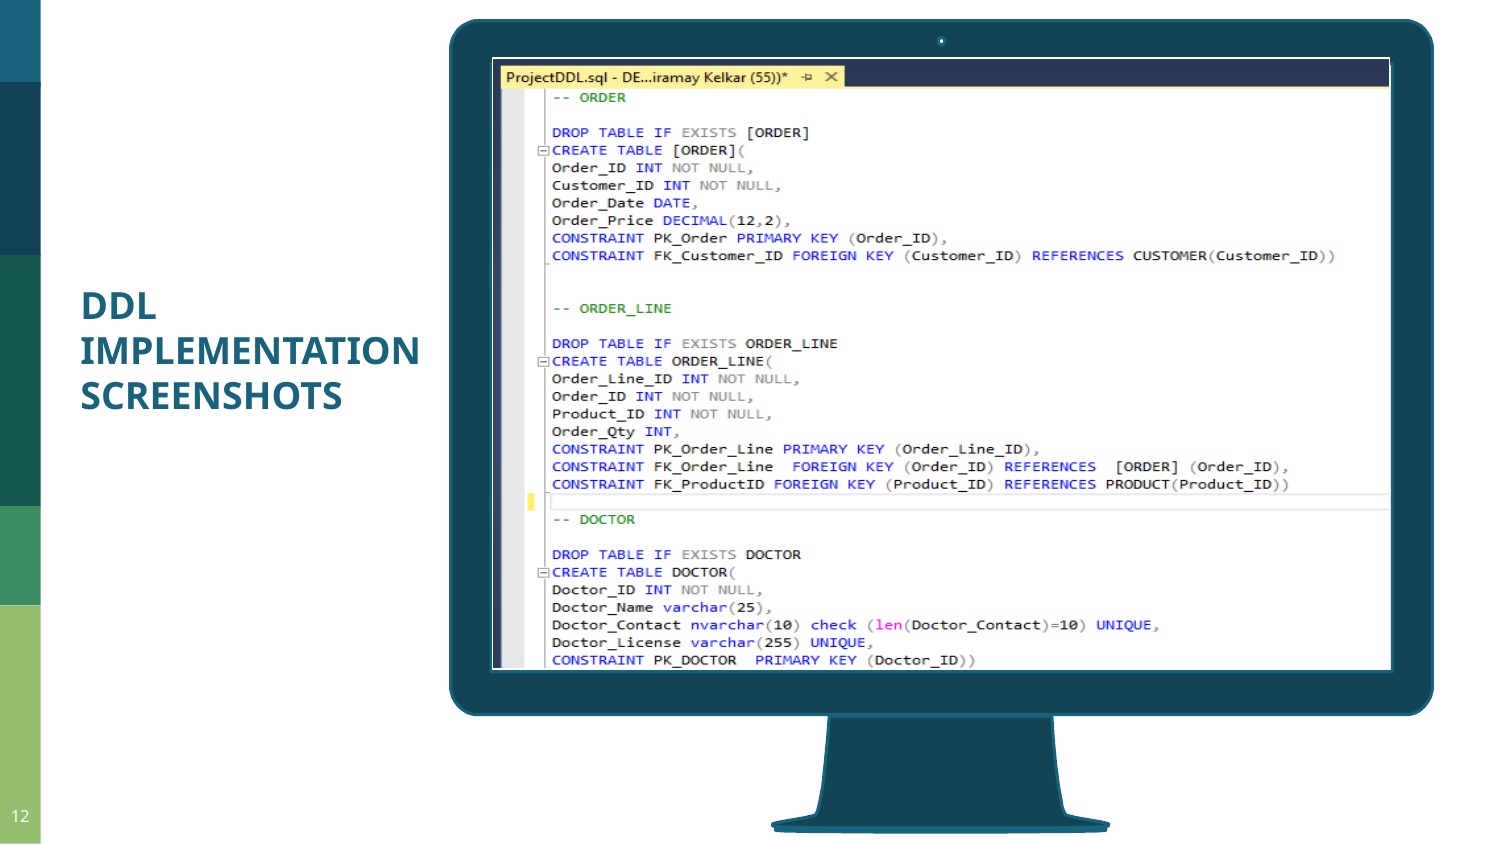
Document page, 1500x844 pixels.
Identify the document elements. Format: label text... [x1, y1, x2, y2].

slide_number ‹#› [0, 790, 49, 844]
text_box [772, 716, 1109, 832]
text_box [450, 20, 1433, 715]
list DDL IMPLEMENTATION SCREENSHOTS [65, 80, 451, 764]
picture [492, 58, 1389, 669]
